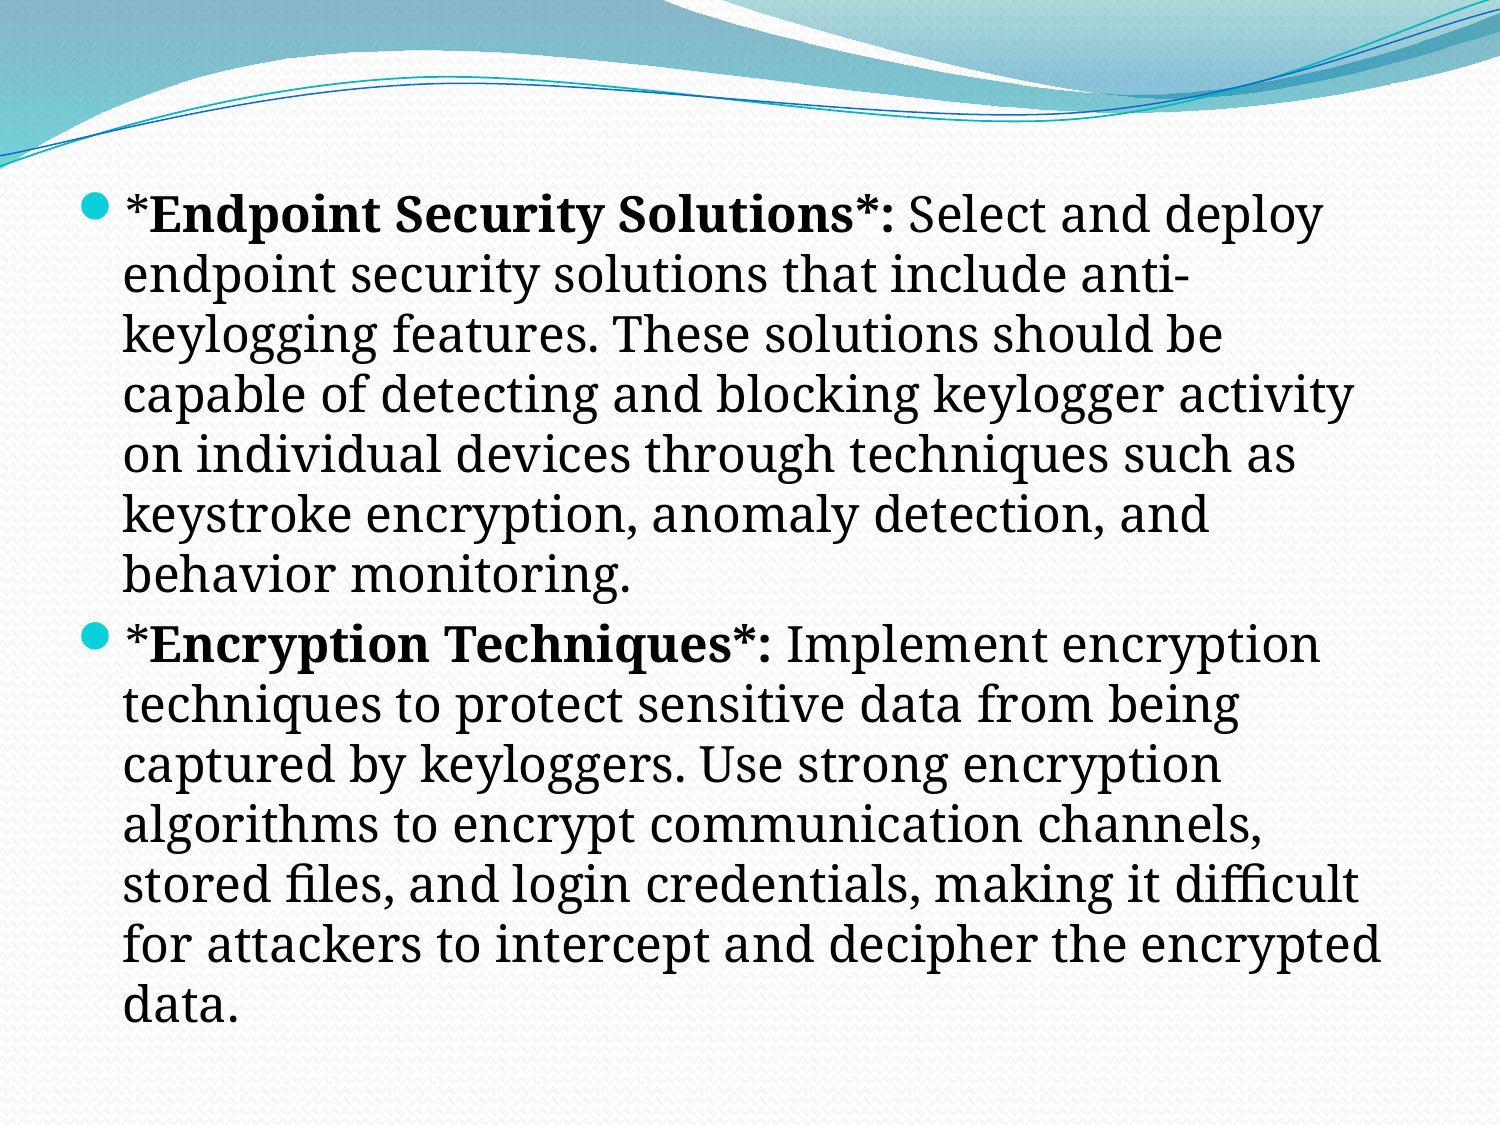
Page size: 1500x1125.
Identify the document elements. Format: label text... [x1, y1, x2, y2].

list *Endpoint Security Solutions*: Select and deploy endpoint security solutions that include anti-keylogging features. These solutions should be capable of detecting and blocking keylogger activity on individual devices through techniques such as keystroke encryption, anomaly detection, and behavior monitoring. *Encryption Techniques*: Implement encryption techniques to protect sensitive data from being captured by keyloggers. Use strong encryption algorithms to encrypt communication channels, stored files, and login credentials, making it difficult for attackers to intercept and decipher the encrypted data. [61, 174, 1413, 1081]
